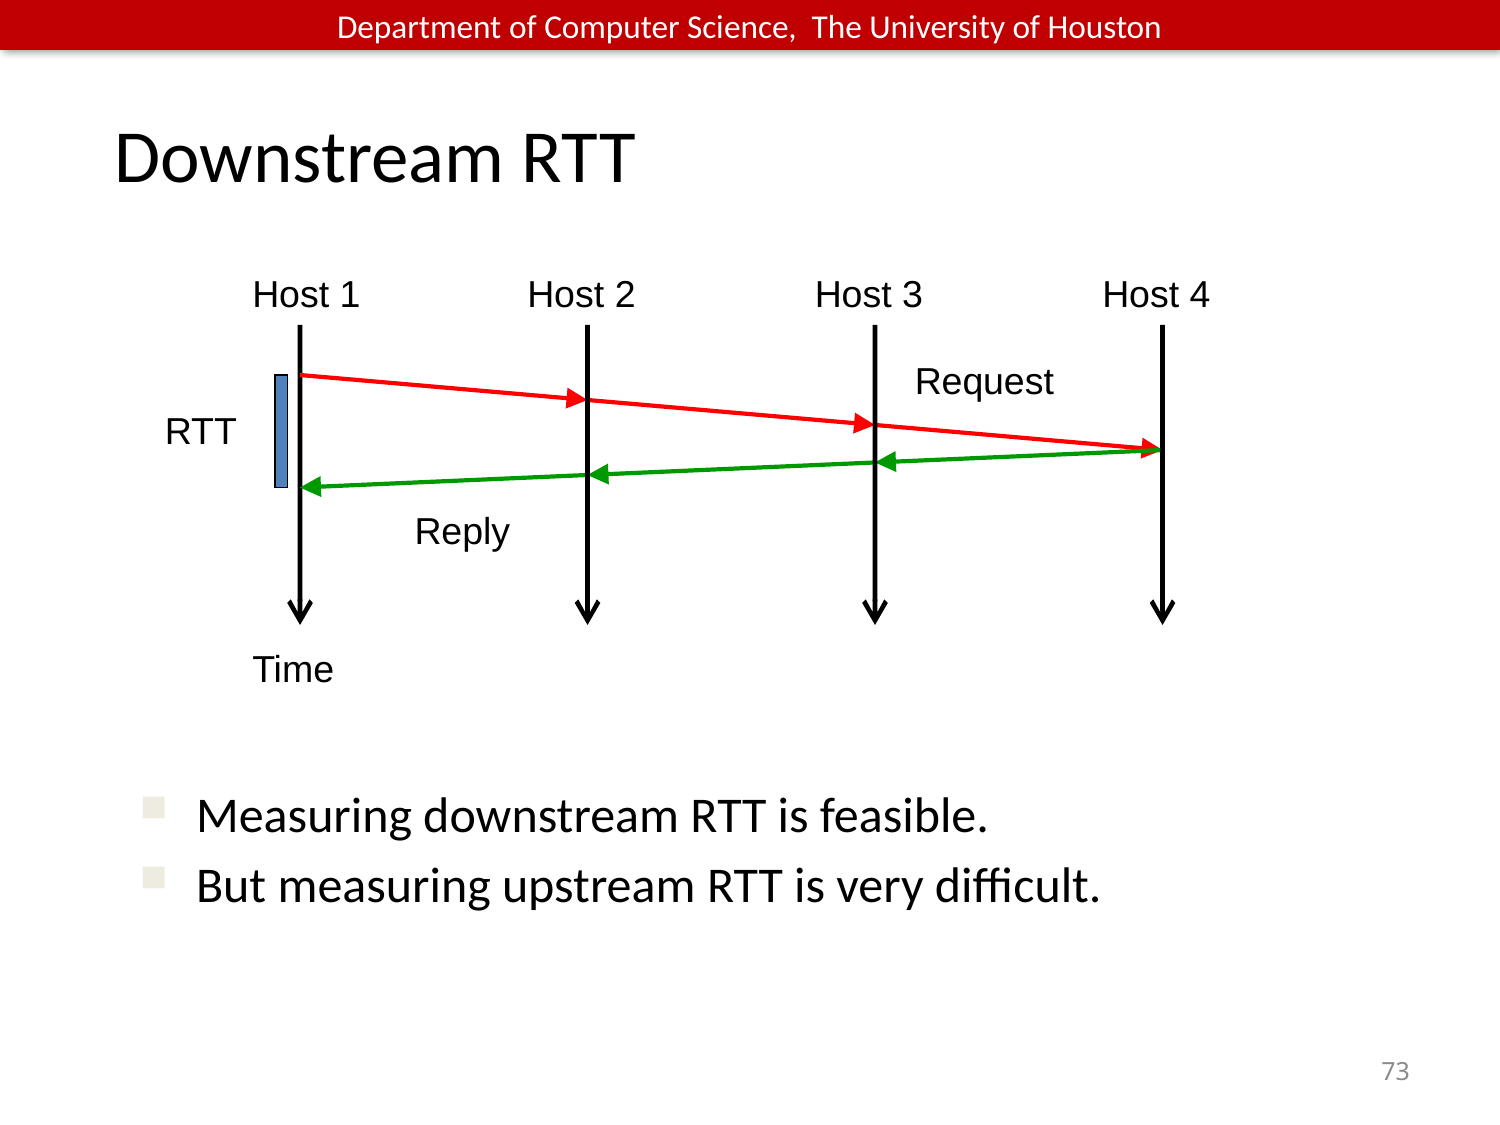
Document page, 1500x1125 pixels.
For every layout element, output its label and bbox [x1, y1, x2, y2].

text_box [1087, 262, 1263, 323]
text_box [512, 262, 688, 323]
slide_number [1074, 1042, 1425, 1103]
text_box [900, 349, 1075, 410]
text_box [99, 99, 1138, 205]
text_box [237, 637, 375, 698]
text_box [124, 774, 1475, 975]
text_box [399, 499, 538, 560]
text_box [237, 262, 413, 323]
text_box [149, 375, 288, 488]
text_box [288, 324, 1174, 625]
text_box [800, 262, 975, 323]
